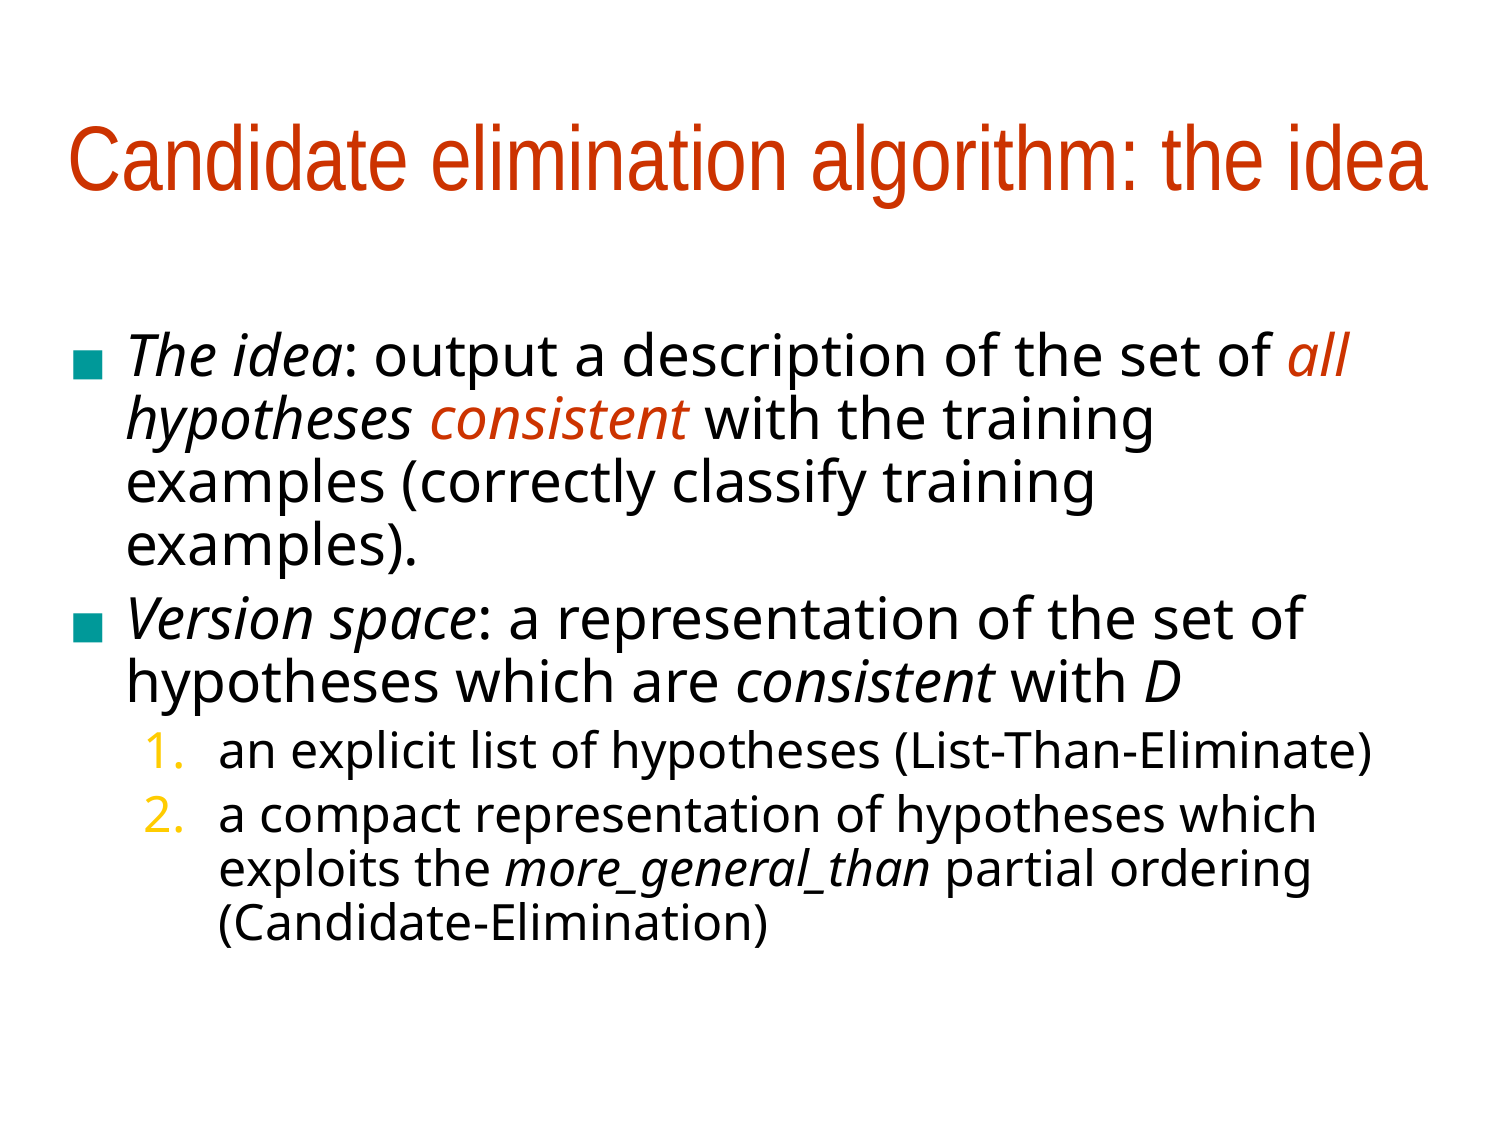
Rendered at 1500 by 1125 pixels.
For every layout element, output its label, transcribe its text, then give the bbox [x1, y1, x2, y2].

list The idea: output a description of the set of all hypotheses consistent with the training examples (correctly classify training examples). Version space: a representation of the set of hypotheses which are consistent with D an explicit list of hypotheses (List-Than-Eliminate) a compact representation of hypotheses which exploits the more_general_than partial ordering (Candidate-Elimination) [53, 318, 1401, 994]
title Candidate elimination algorithm: the idea [52, 13, 1469, 217]
